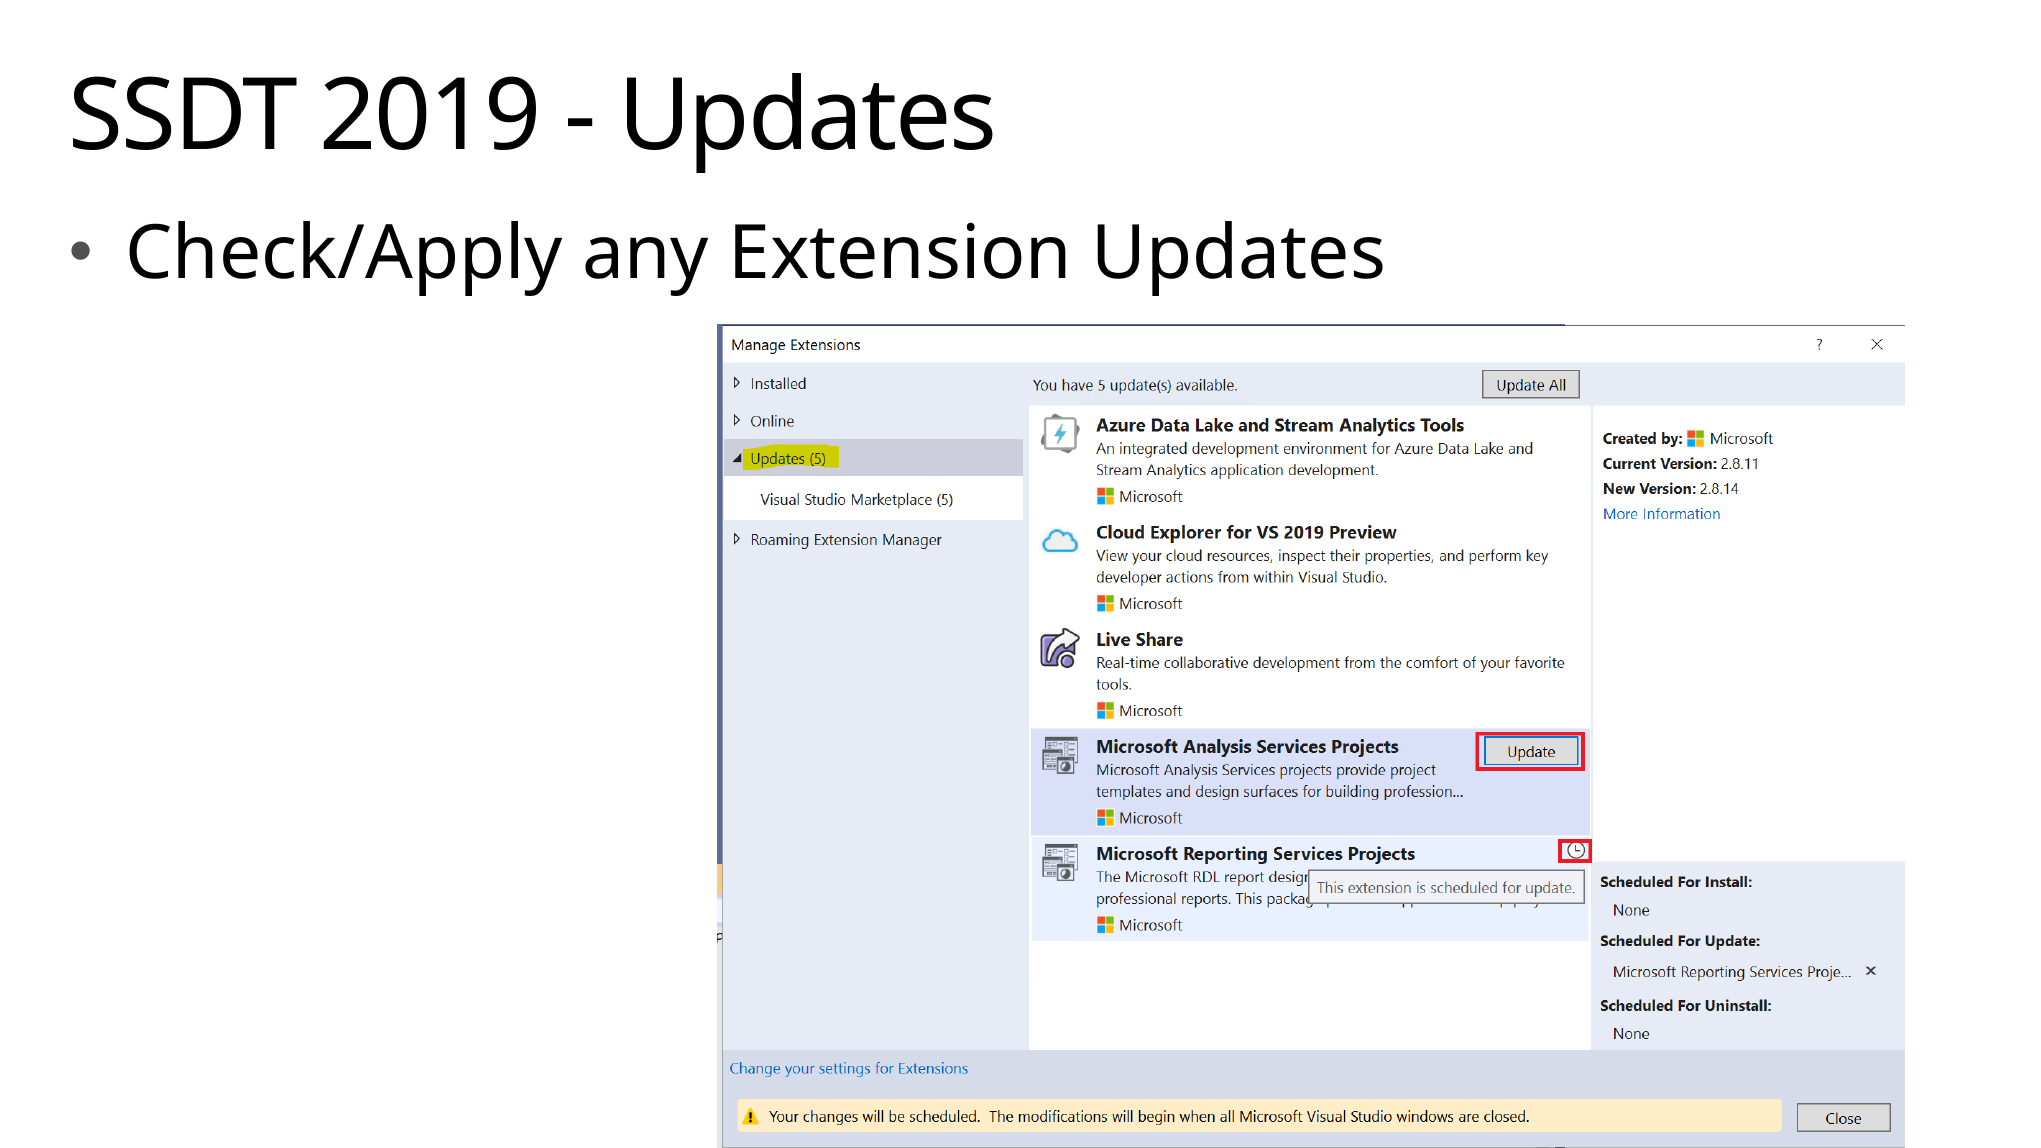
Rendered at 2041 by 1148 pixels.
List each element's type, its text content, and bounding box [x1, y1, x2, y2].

list Check/Apply any Extension Updates [45, 199, 1996, 311]
title SSDT 2019 - Updates [45, 48, 1996, 199]
picture [717, 323, 2038, 1148]
